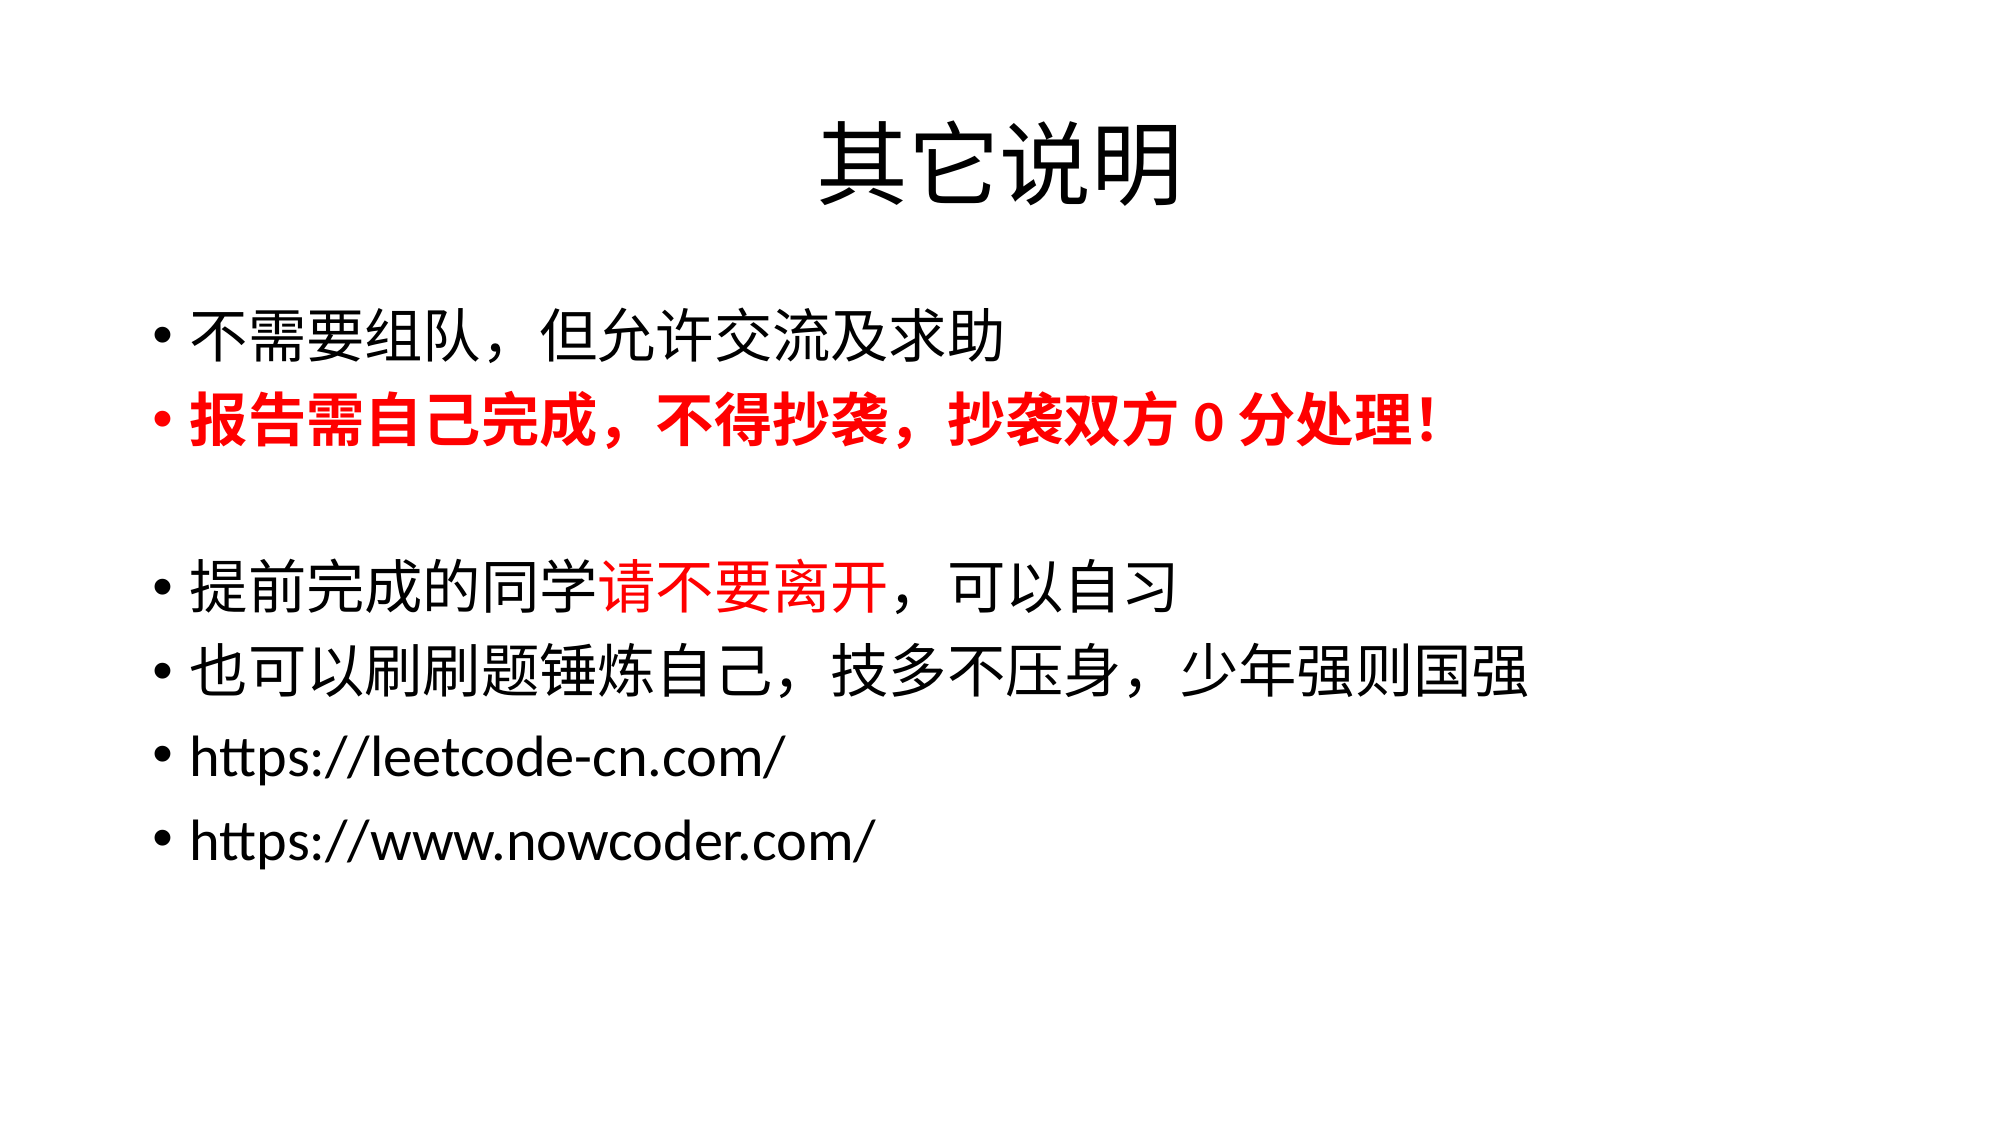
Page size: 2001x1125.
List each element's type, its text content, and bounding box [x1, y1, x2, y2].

list 不需要组队，但允许交流及求助 报告需自己完成，不得抄袭，抄袭双方0分处理！ 提前完成的同学请不要离开，可以自习 也可以刷刷题锤炼自己，技多不压身，少年强则国强 https://leetcode-cn.com/ https://www.nowcoder.com/ [137, 299, 1863, 1014]
title 其它说明 [137, 59, 1863, 278]
